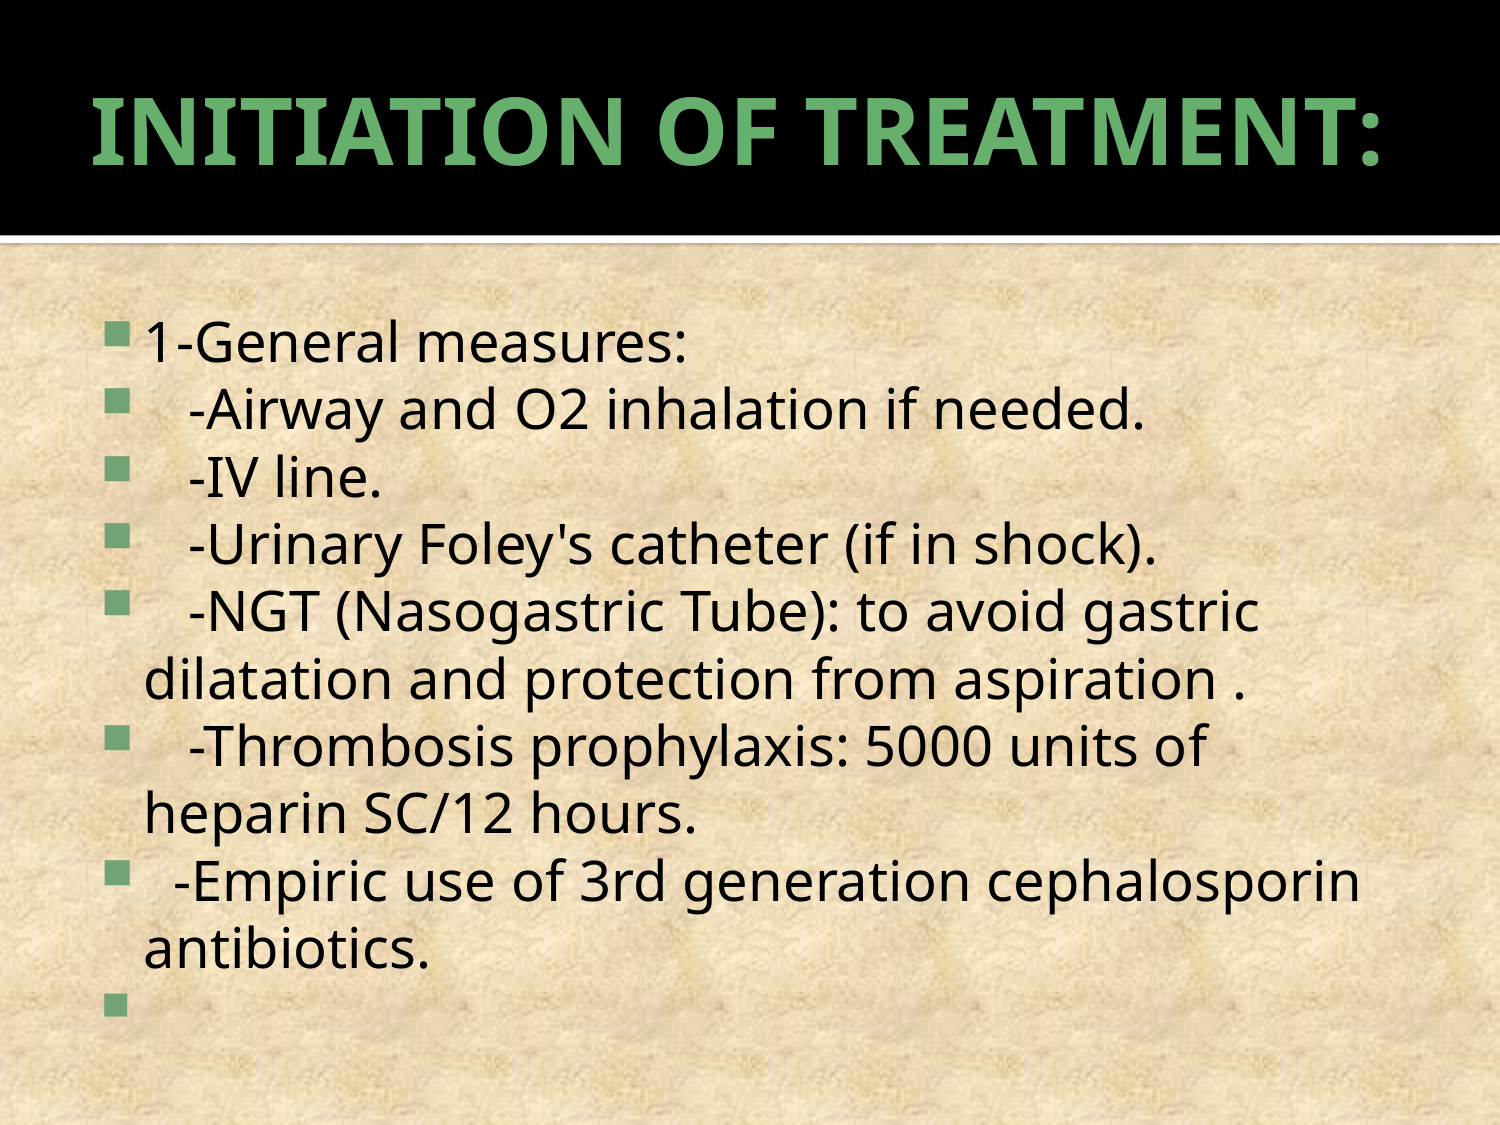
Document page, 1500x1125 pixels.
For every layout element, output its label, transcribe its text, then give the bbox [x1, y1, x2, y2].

picture [0, 244, 1500, 1125]
list 1-General measures: -Airway and O2 inhalation if needed. -IV line. -Urinary Foley's catheter (if in shock). -NGT (Nasogastric Tube): to avoid gastric dilatation and protection from aspiration . -Thrombosis prophylaxis: 5000 units of heparin SC/12 hours. -Empiric use of 3rd generation cephalosporin antibiotics. [75, 291, 1425, 1050]
title INITIATION OF TREATMENT: [75, 25, 1425, 231]
